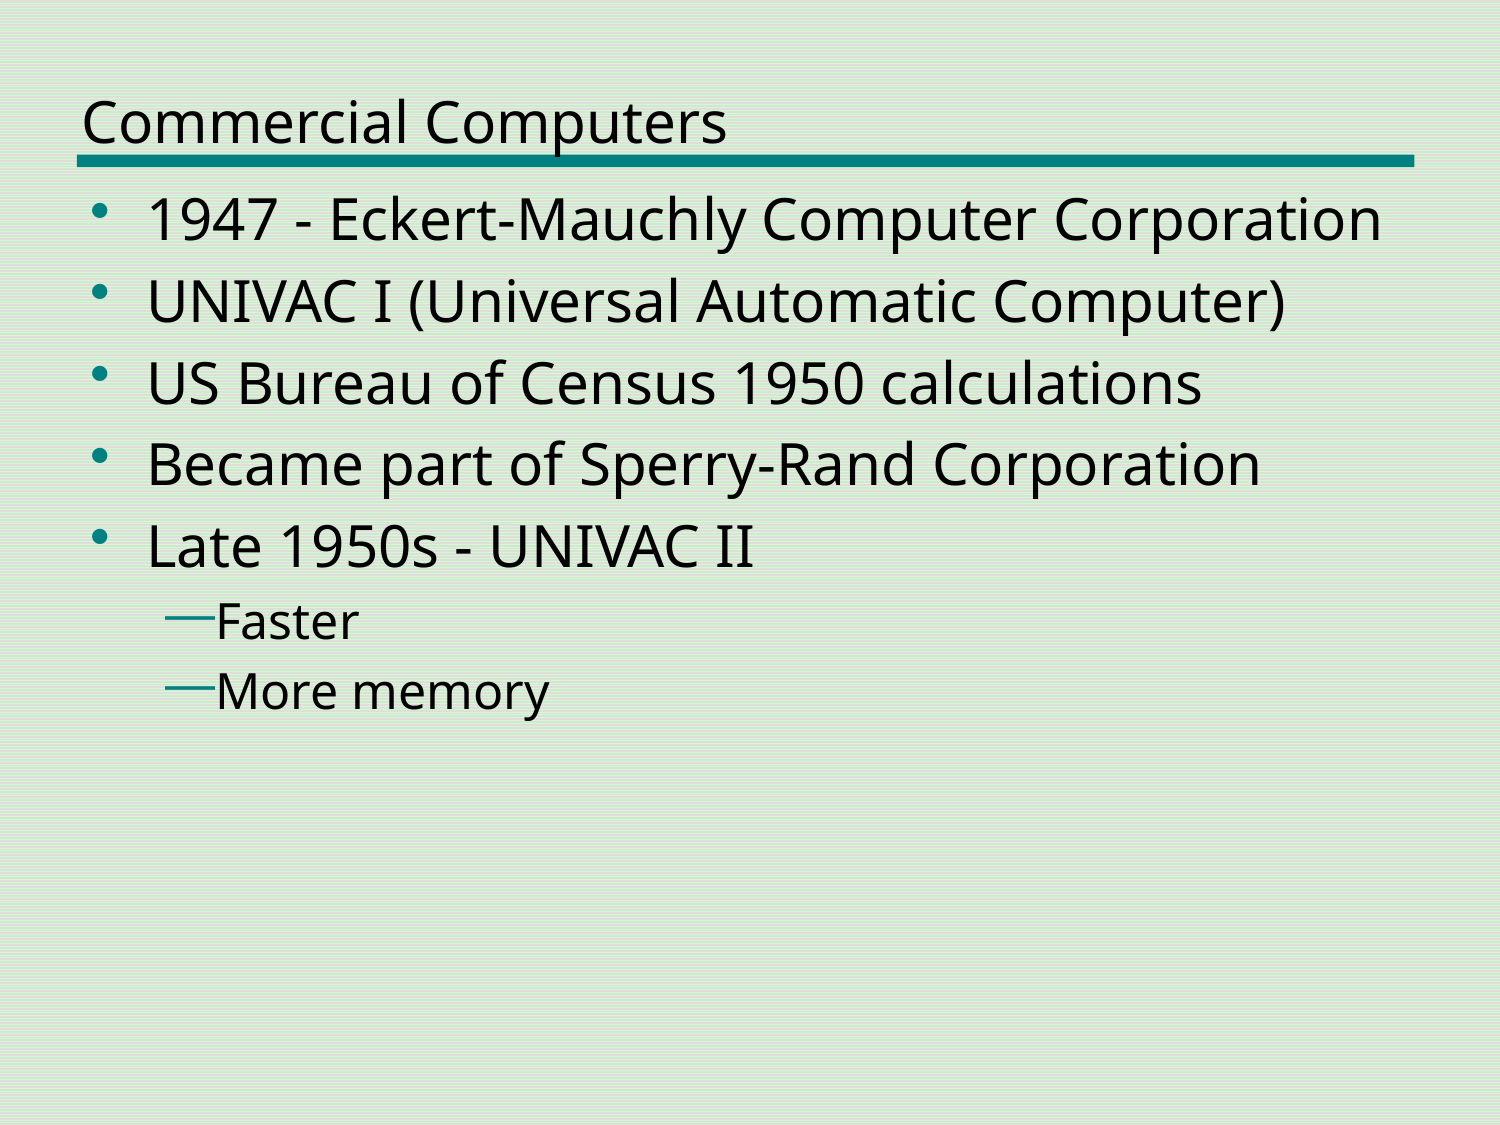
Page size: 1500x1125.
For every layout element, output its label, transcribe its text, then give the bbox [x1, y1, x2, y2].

list 1947 - Eckert-Mauchly Computer Corporation UNIVAC I (Universal Automatic Computer) US Bureau of Census 1950 calculations Became part of Sperry-Rand Corporation Late 1950s - UNIVAC II Faster More memory [75, 174, 1417, 1100]
title Commercial Computers [66, 24, 1413, 163]
